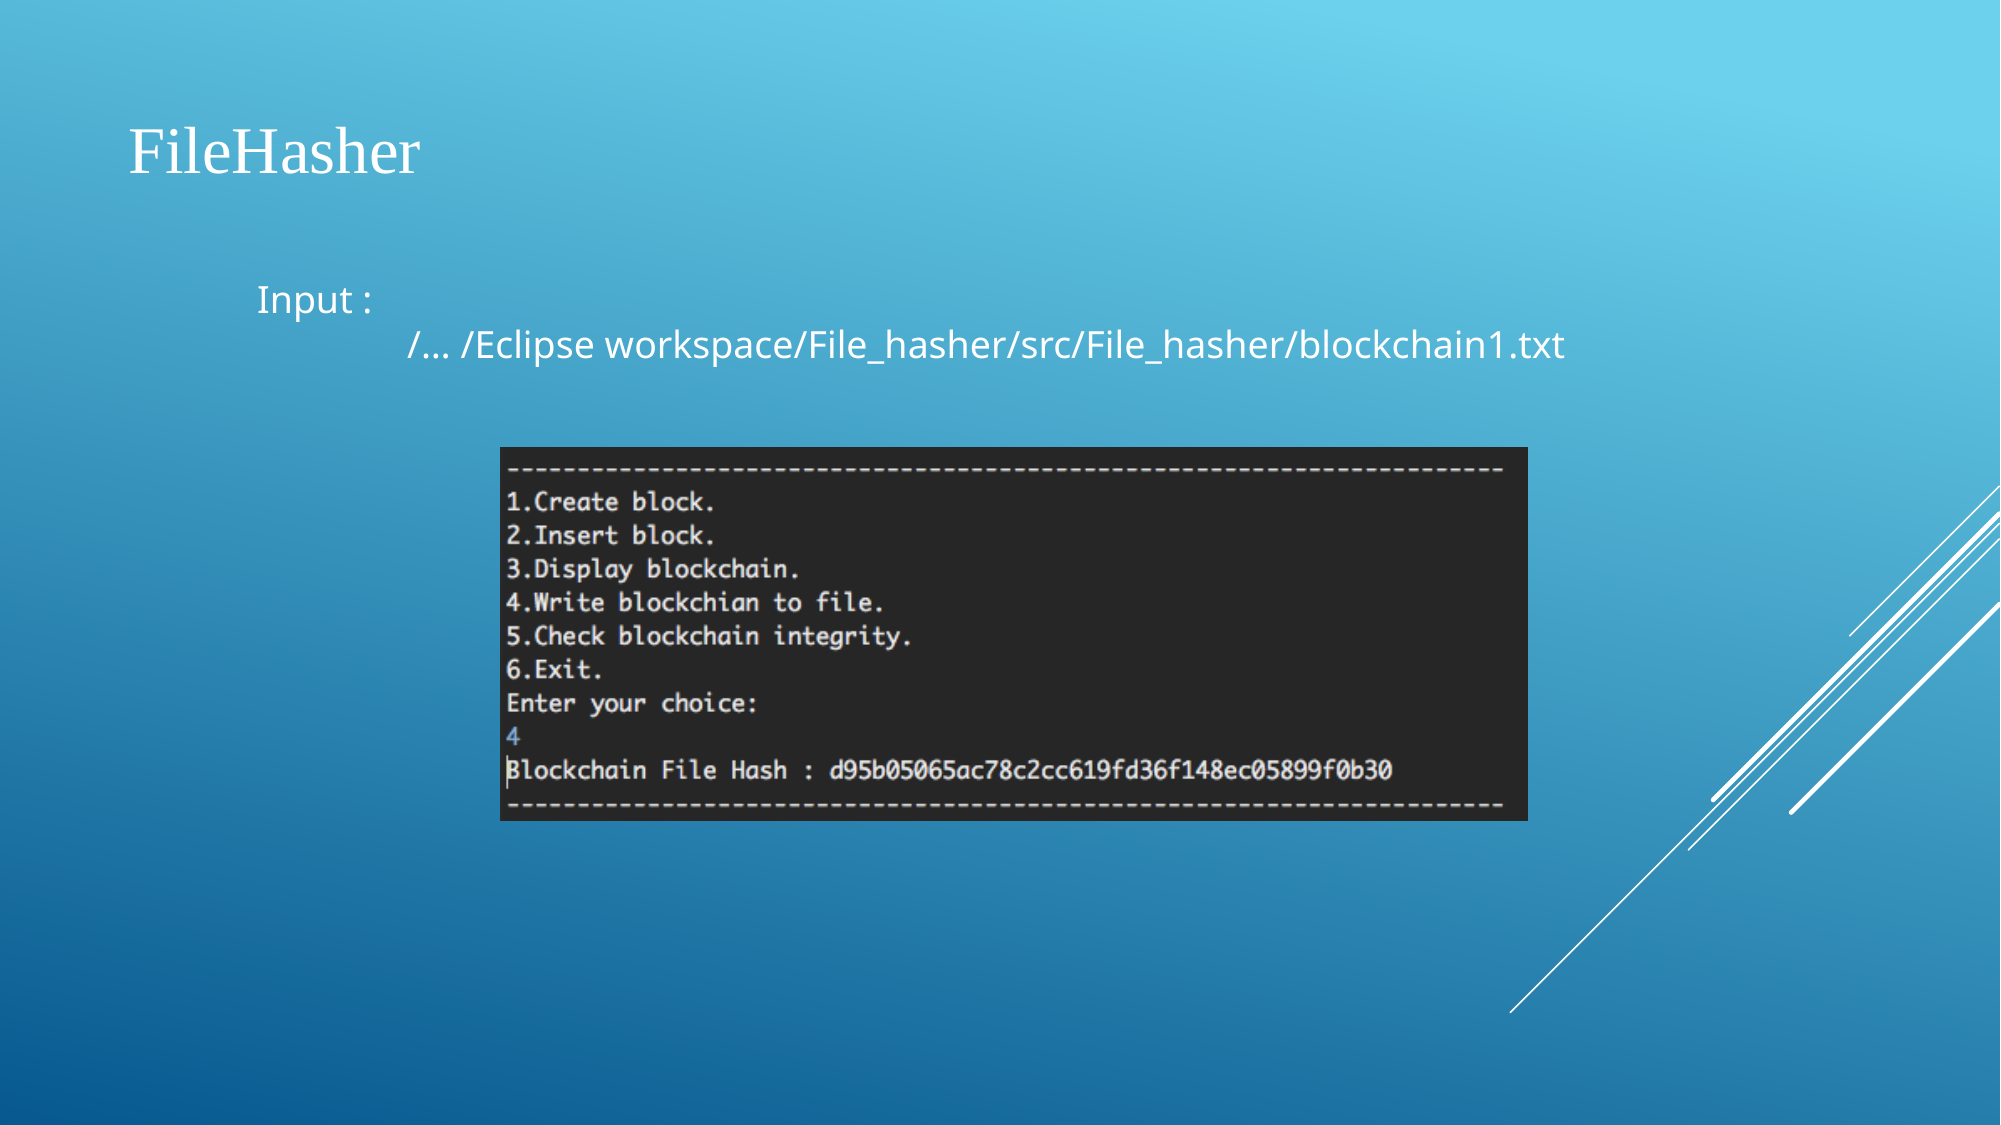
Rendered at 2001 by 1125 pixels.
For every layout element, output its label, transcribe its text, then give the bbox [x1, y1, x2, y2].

text_box FileHasher [113, 99, 695, 194]
picture [500, 447, 1529, 822]
text_box Input : /… /Eclipse workspace/File_hasher/src/File_hasher/blockchain1.txt [242, 268, 1685, 374]
